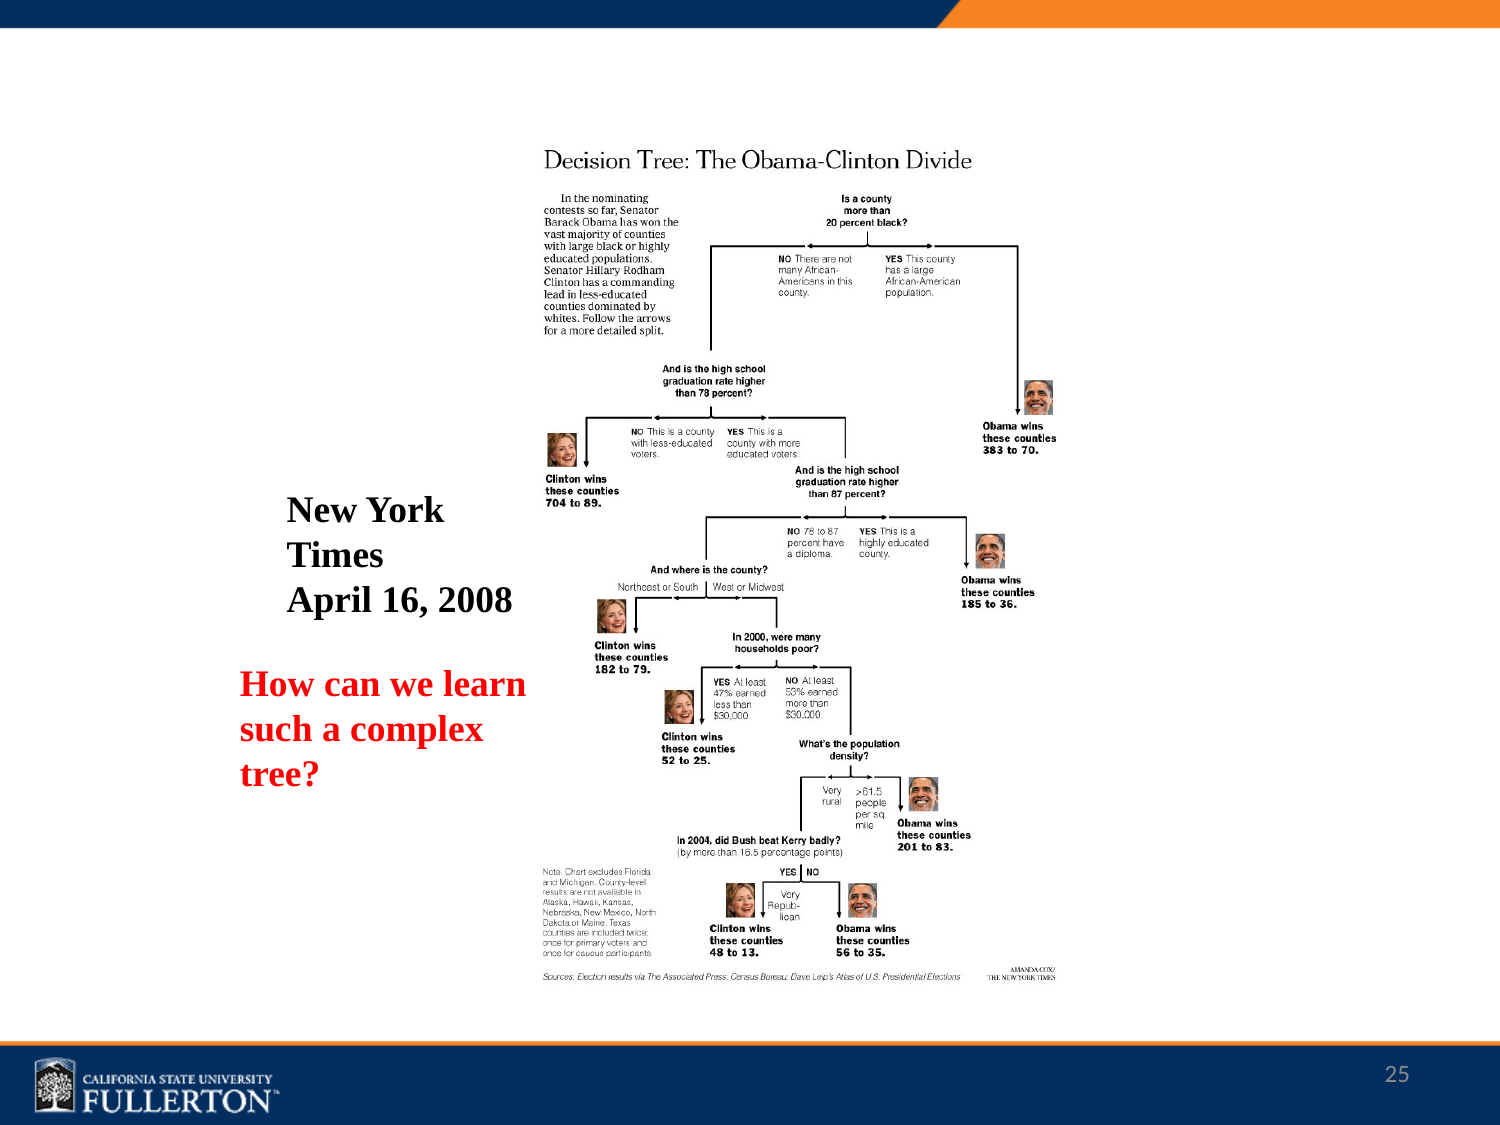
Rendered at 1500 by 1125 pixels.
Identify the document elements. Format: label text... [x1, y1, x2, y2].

text_box How can we learn such a complex tree? [224, 651, 529, 802]
slide_number 25 [1074, 1042, 1425, 1103]
text_box New York Times April 16, 2008 [271, 478, 529, 628]
footer [512, 1042, 988, 1103]
picture [0, 0, 1500, 1125]
